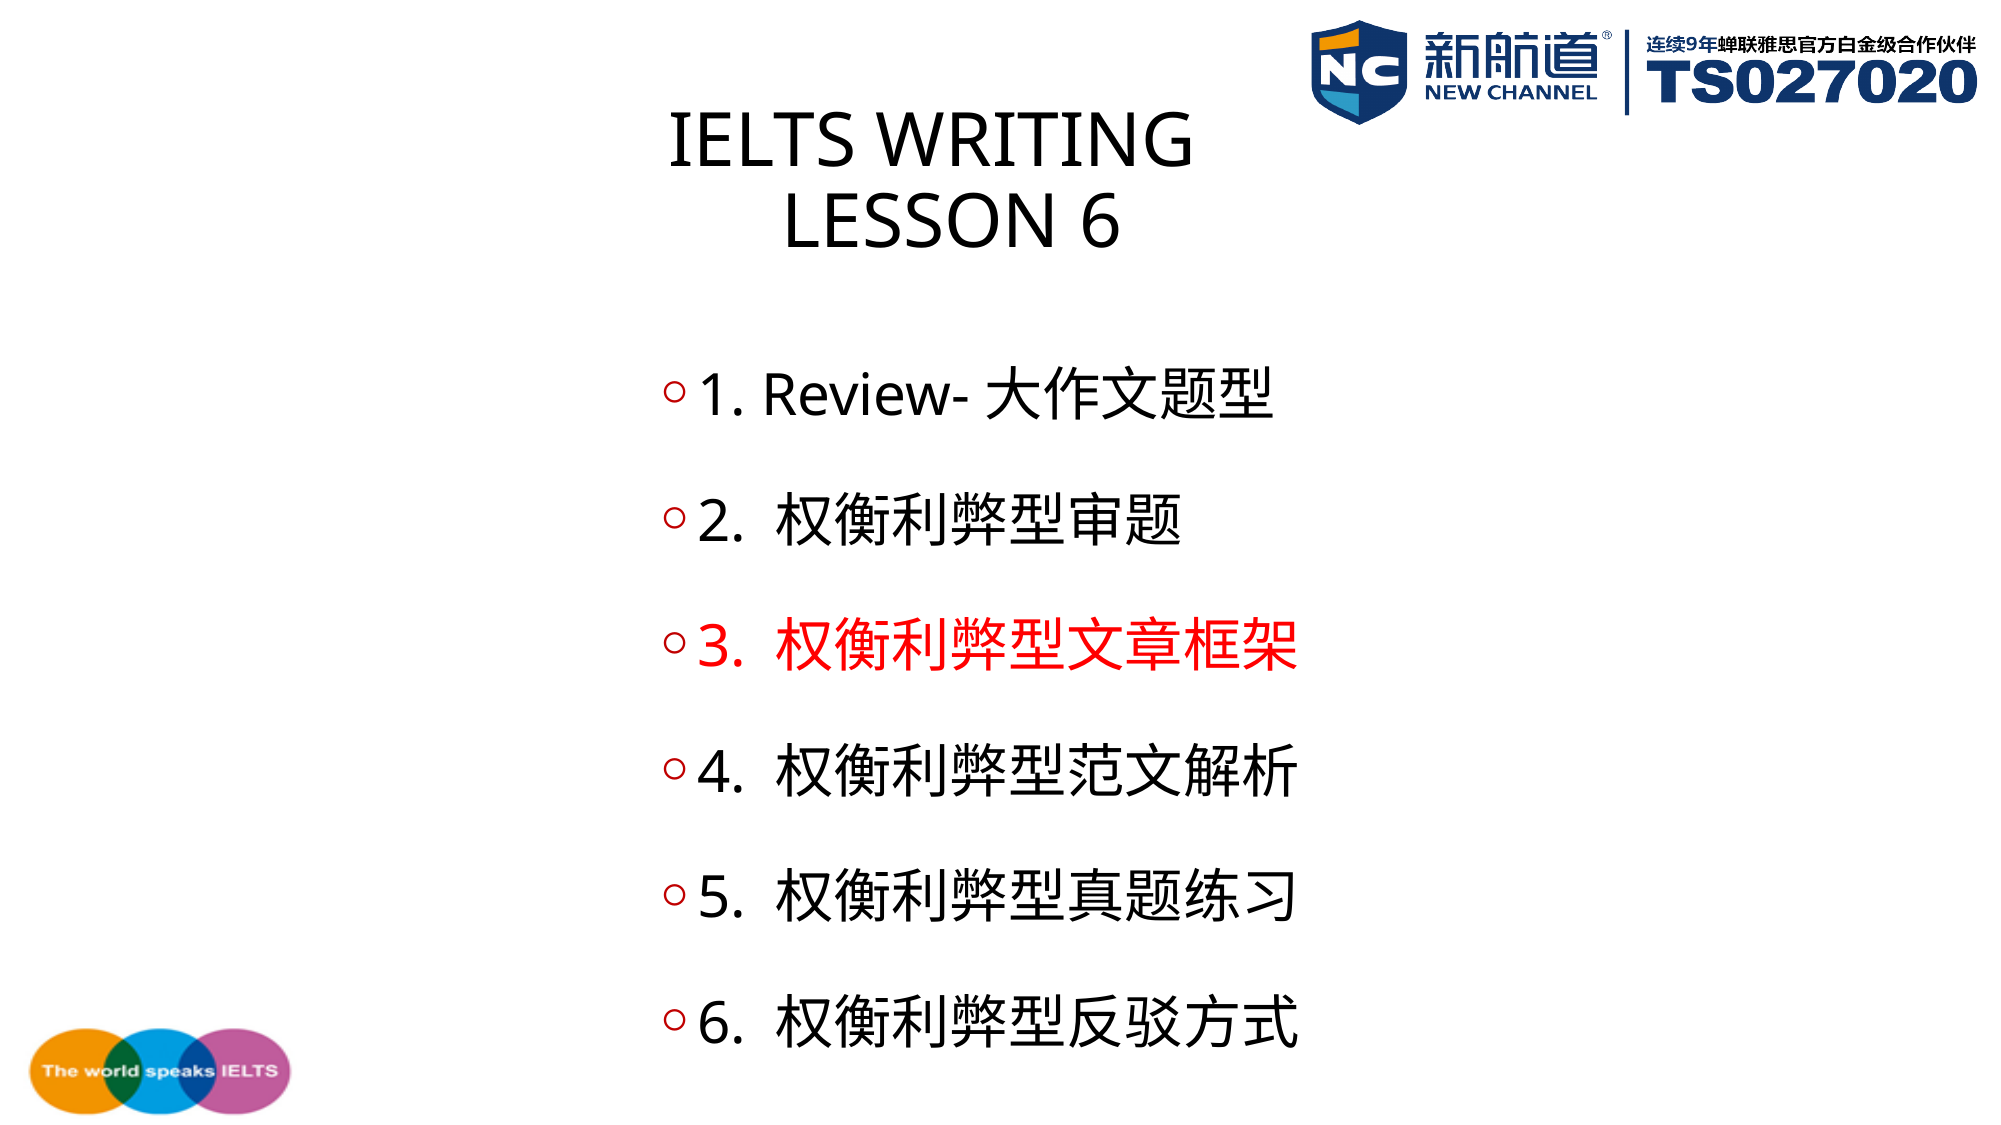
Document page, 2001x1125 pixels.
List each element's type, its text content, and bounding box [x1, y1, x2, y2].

text_box 1. Review-大作文题型 2. 权衡利弊型审题 3. 权衡利弊型文章框架 4. 权衡利弊型范文解析 5. 权衡利弊型真题练习 6. 权衡利弊型反驳方式 [645, 314, 1567, 1105]
picture [4, 1024, 311, 1122]
text_box IELTS WRITING LESSON 6 [83, 74, 1821, 292]
picture [1299, 0, 1983, 146]
